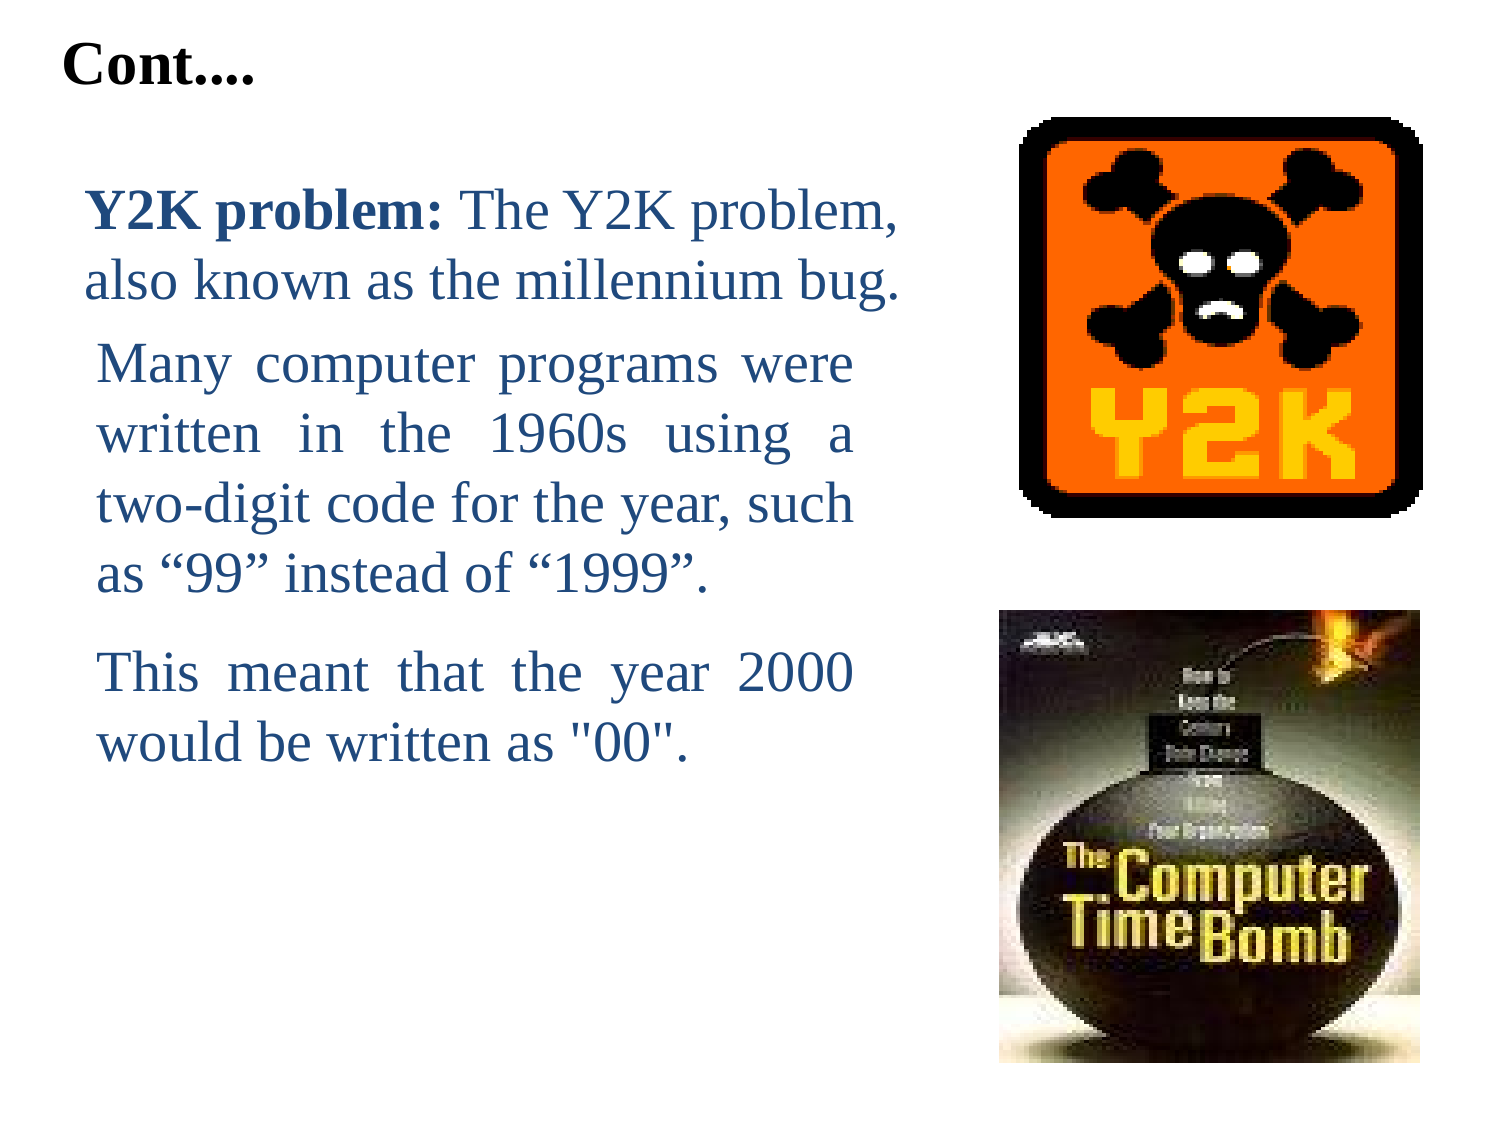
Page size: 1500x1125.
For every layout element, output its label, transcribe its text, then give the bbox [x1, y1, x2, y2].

text_box Many computer programs were written in the 1960s using a two-digit code for the year, such as “99” instead of “1999”. This meant that the year 2000 would be written as "00". [82, 316, 870, 781]
text_box Cont.... [46, 14, 739, 105]
text_box Y2K problem: The Y2K problem, also known as the millennium bug. [70, 163, 950, 319]
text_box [999, 610, 1420, 1063]
picture [1019, 116, 1423, 518]
